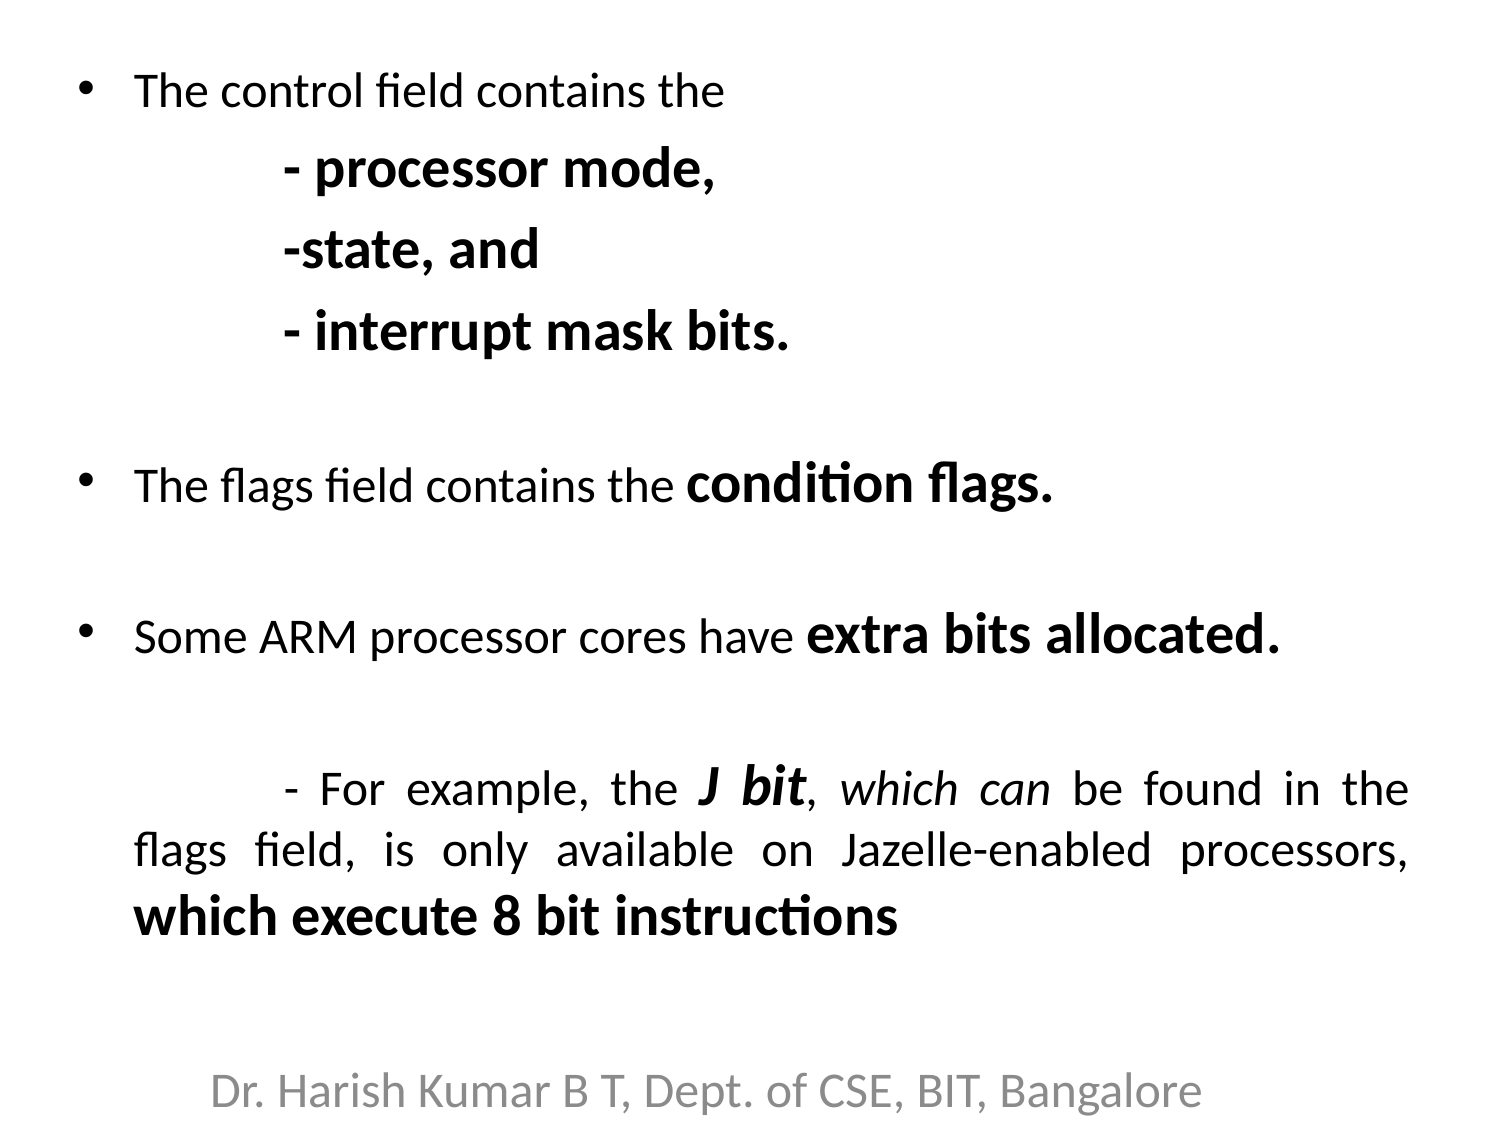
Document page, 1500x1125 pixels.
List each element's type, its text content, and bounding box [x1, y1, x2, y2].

list The control field contains the - processor mode, -state, and - interrupt mask bits. The flags field contains the condition flags. Some ARM processor cores have extra bits allocated. - For example, the J bit, which can be found in the flags field, is only available on Jazelle-enabled processors, which execute 8 bit instructions [62, 50, 1425, 1075]
